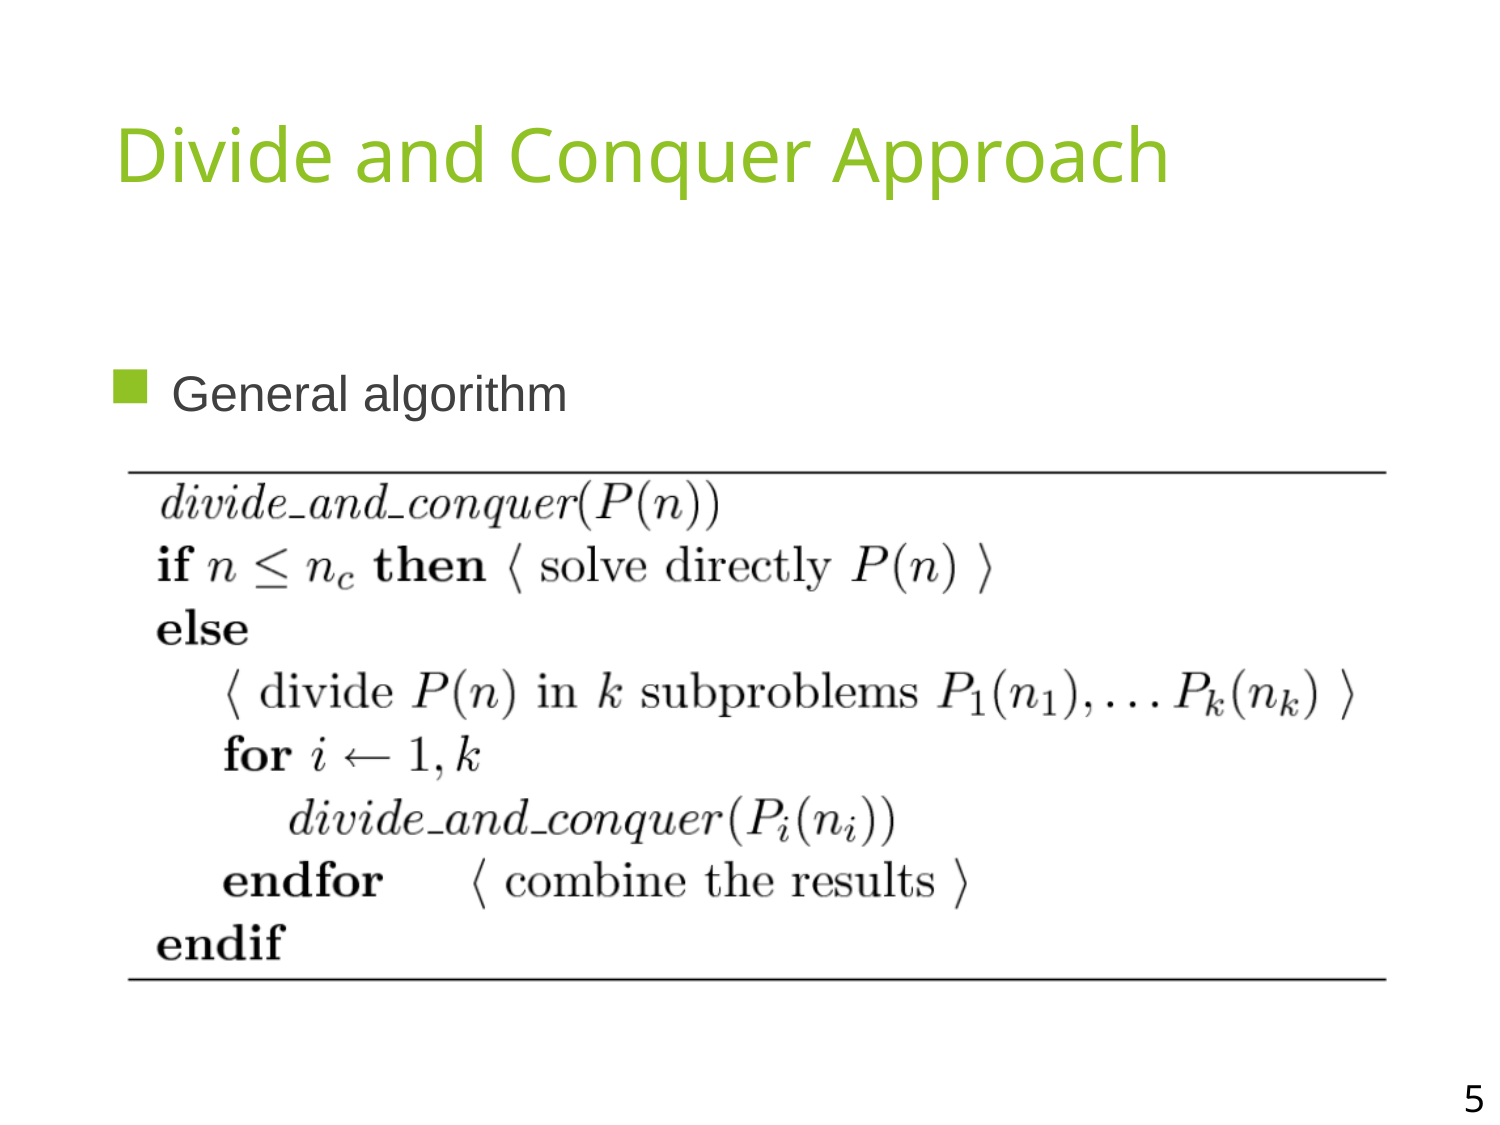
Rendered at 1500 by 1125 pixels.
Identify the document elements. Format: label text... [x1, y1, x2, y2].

list General algorithm [99, 354, 1436, 461]
title Divide and Conquer Approach [99, 99, 1436, 220]
picture [99, 461, 1447, 996]
